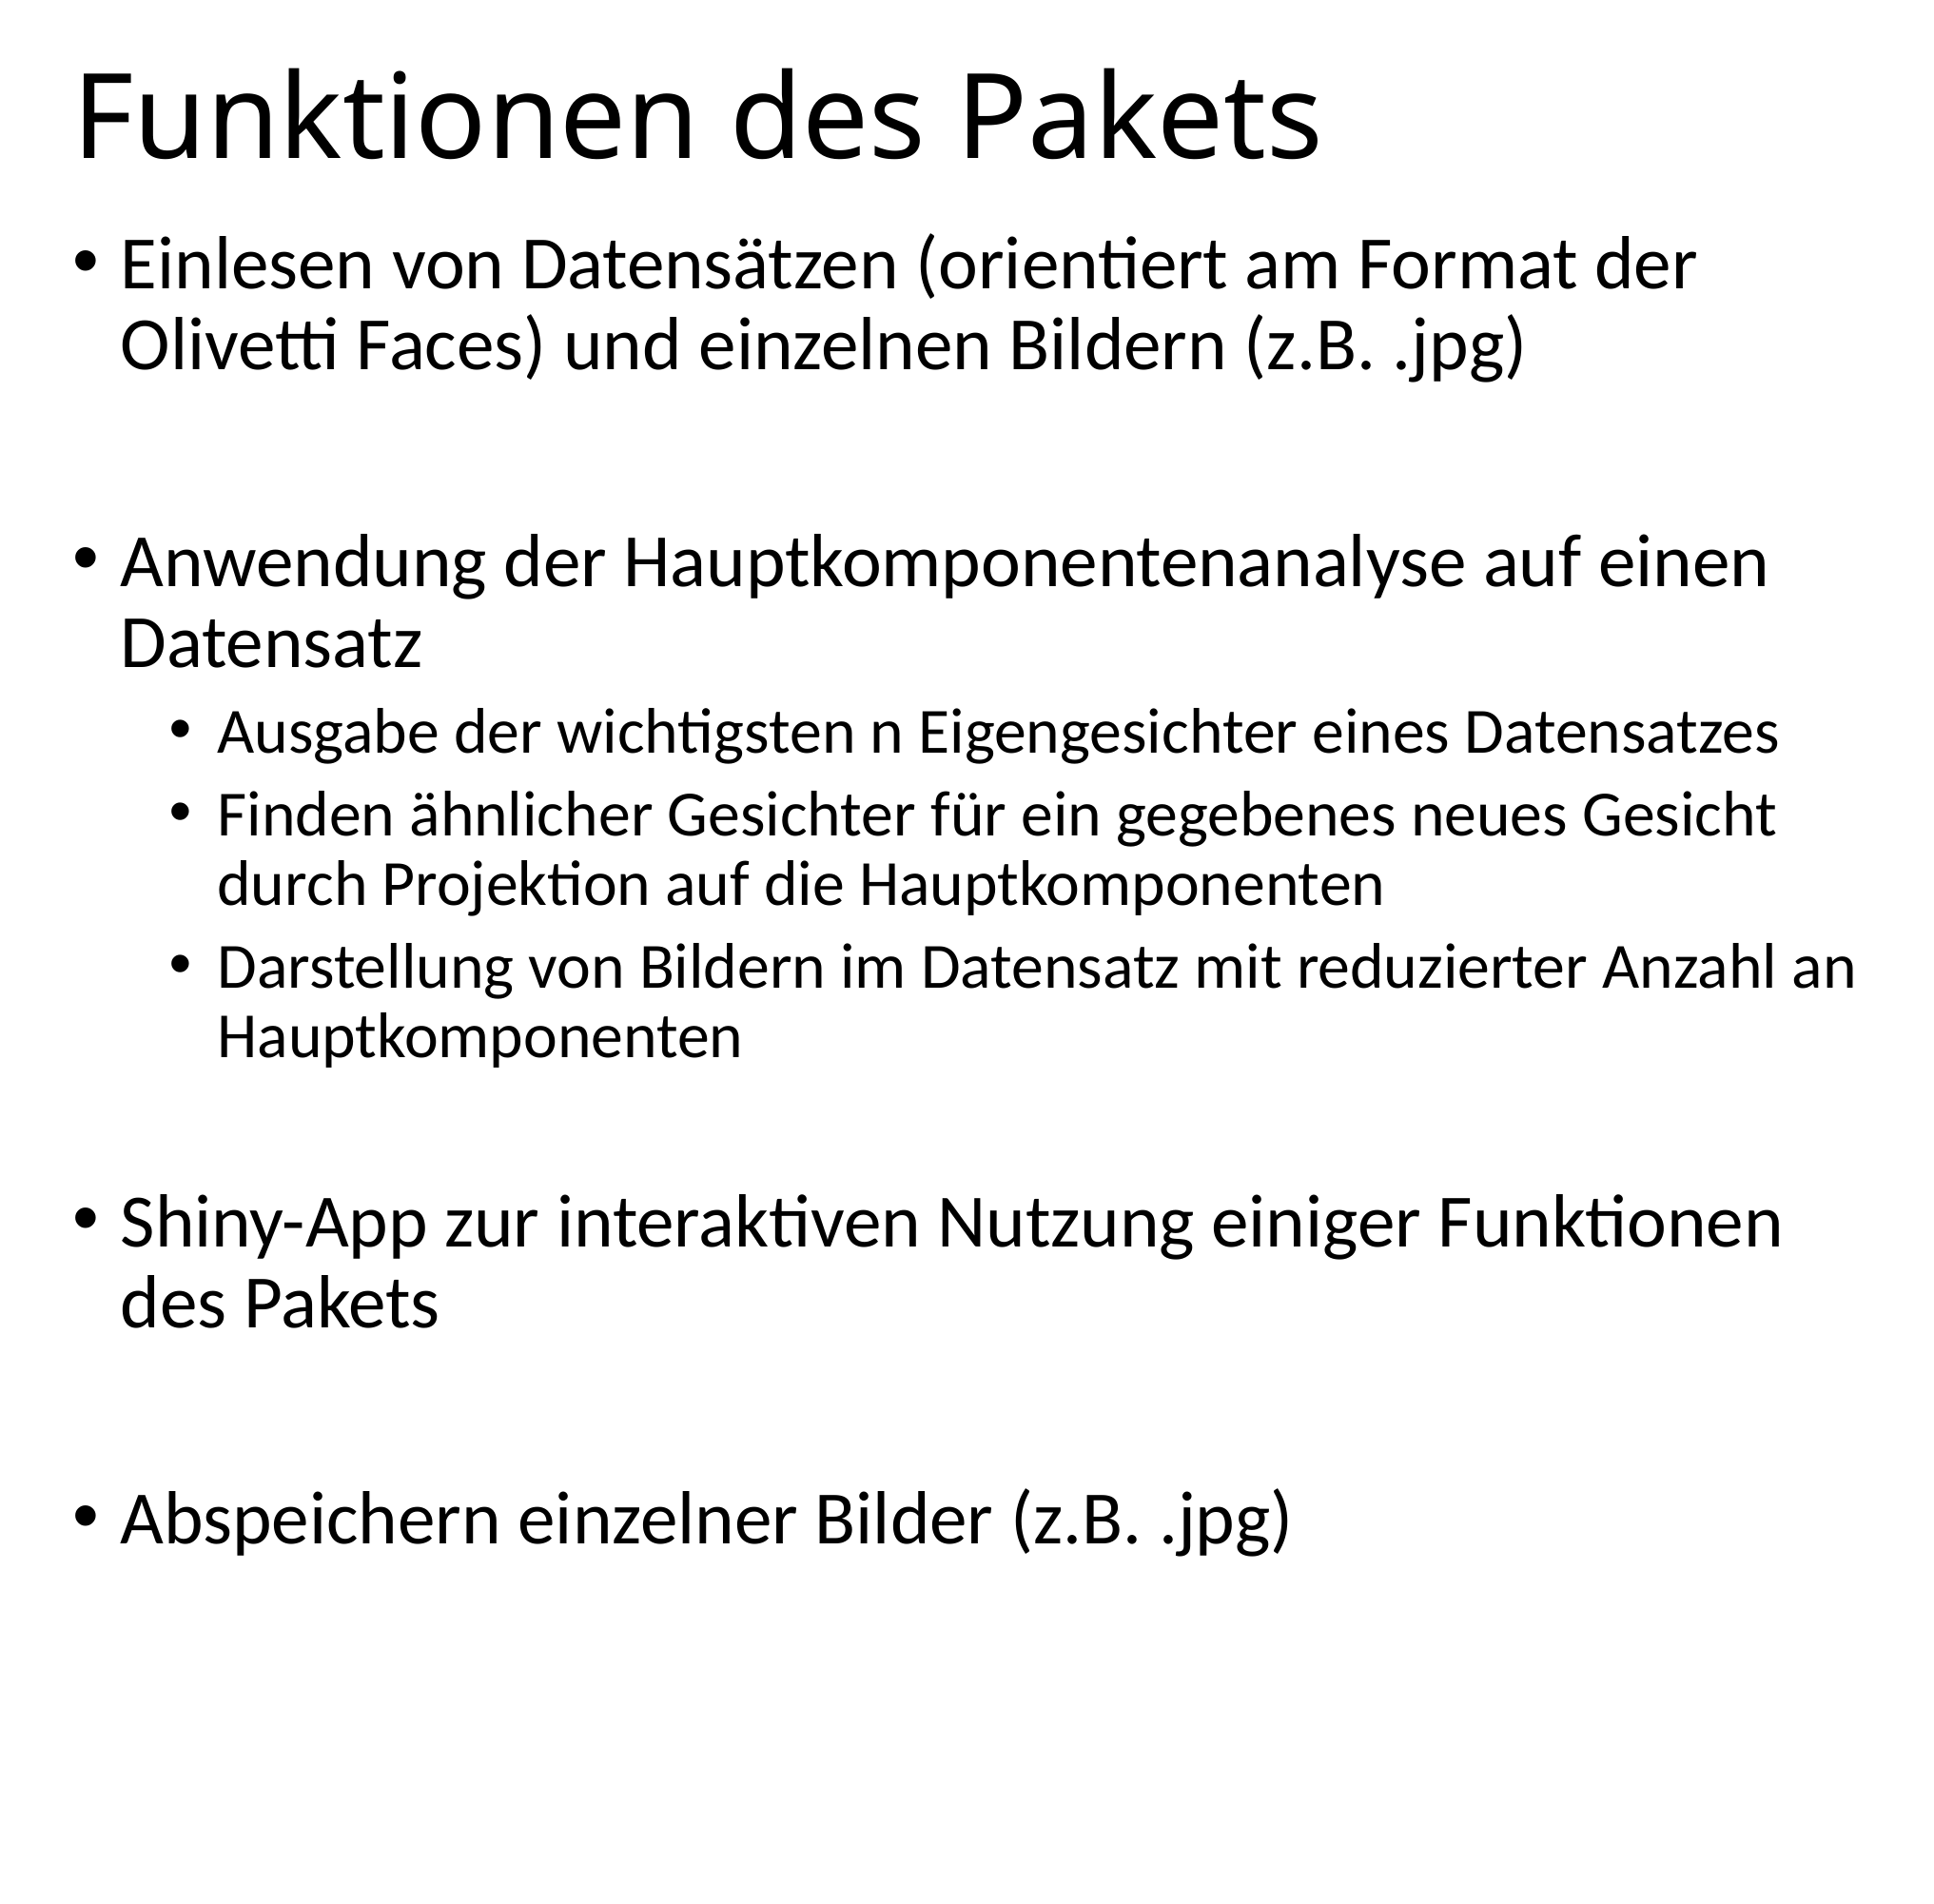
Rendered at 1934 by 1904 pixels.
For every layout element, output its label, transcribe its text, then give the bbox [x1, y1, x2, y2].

list Einlesen von Datensätzen (orientiert am Format der Olivetti Faces) und einzelnen Bildern (z.B. .jpg) Anwendung der Hauptkomponentenanalyse auf einen Datensatz Ausgabe der wichtigsten n Eigengesichter eines Datensatzes Finden ähnlicher Gesichter für ein gegebenes neues Gesicht durch Projektion auf die Hauptkomponenten Darstellung von Bildern im Datensatz mit reduzierter Anzahl an Hauptkomponenten Shiny-App zur interaktiven Nutzung einiger Funktionen des Pakets Abspeichern einzelner Bilder (z.B. .jpg) [58, 216, 1875, 1879]
title Funktionen des Pakets [58, 23, 1875, 216]
